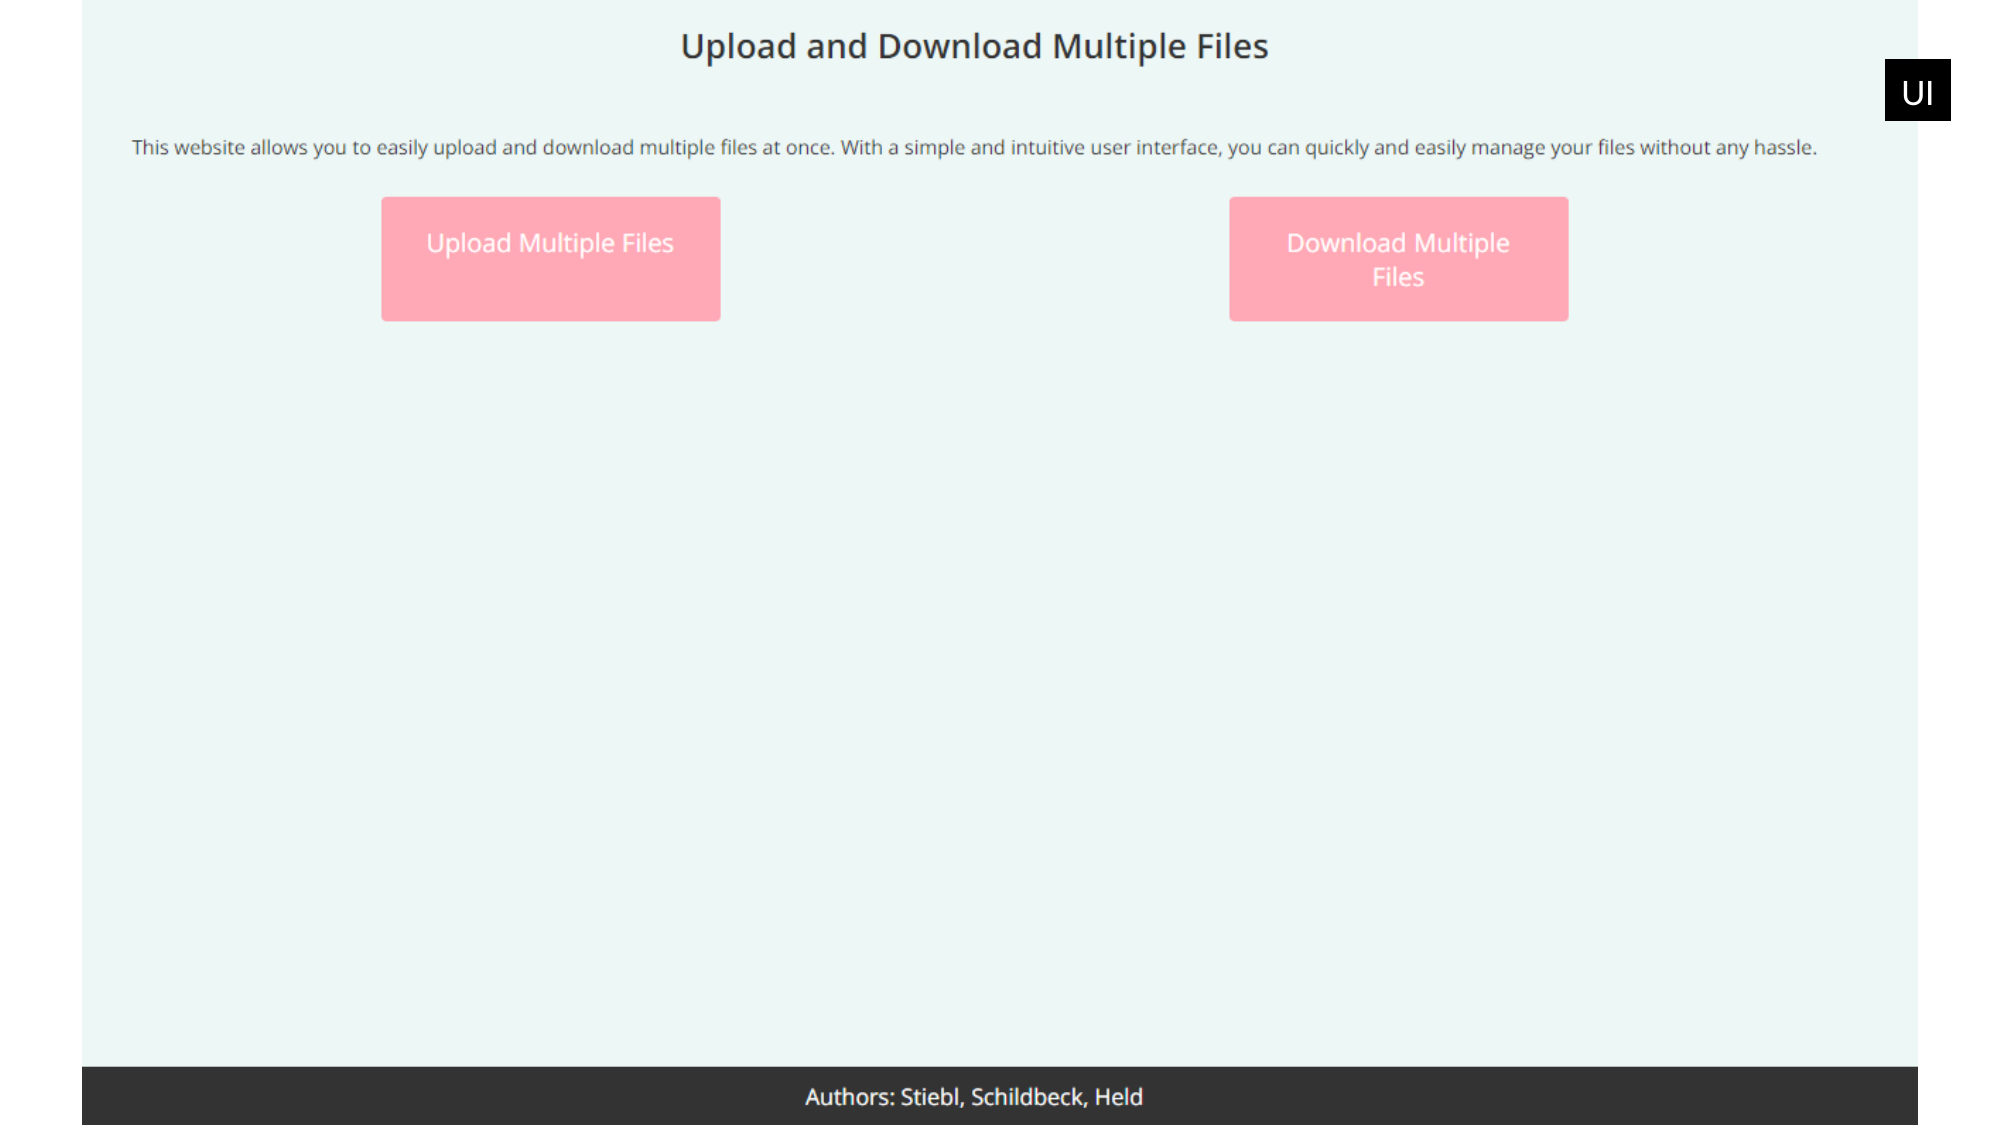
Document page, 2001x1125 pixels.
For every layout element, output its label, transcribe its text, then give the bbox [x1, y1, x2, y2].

text_box UI [1918, 59, 1951, 121]
picture [81, 0, 1918, 1125]
